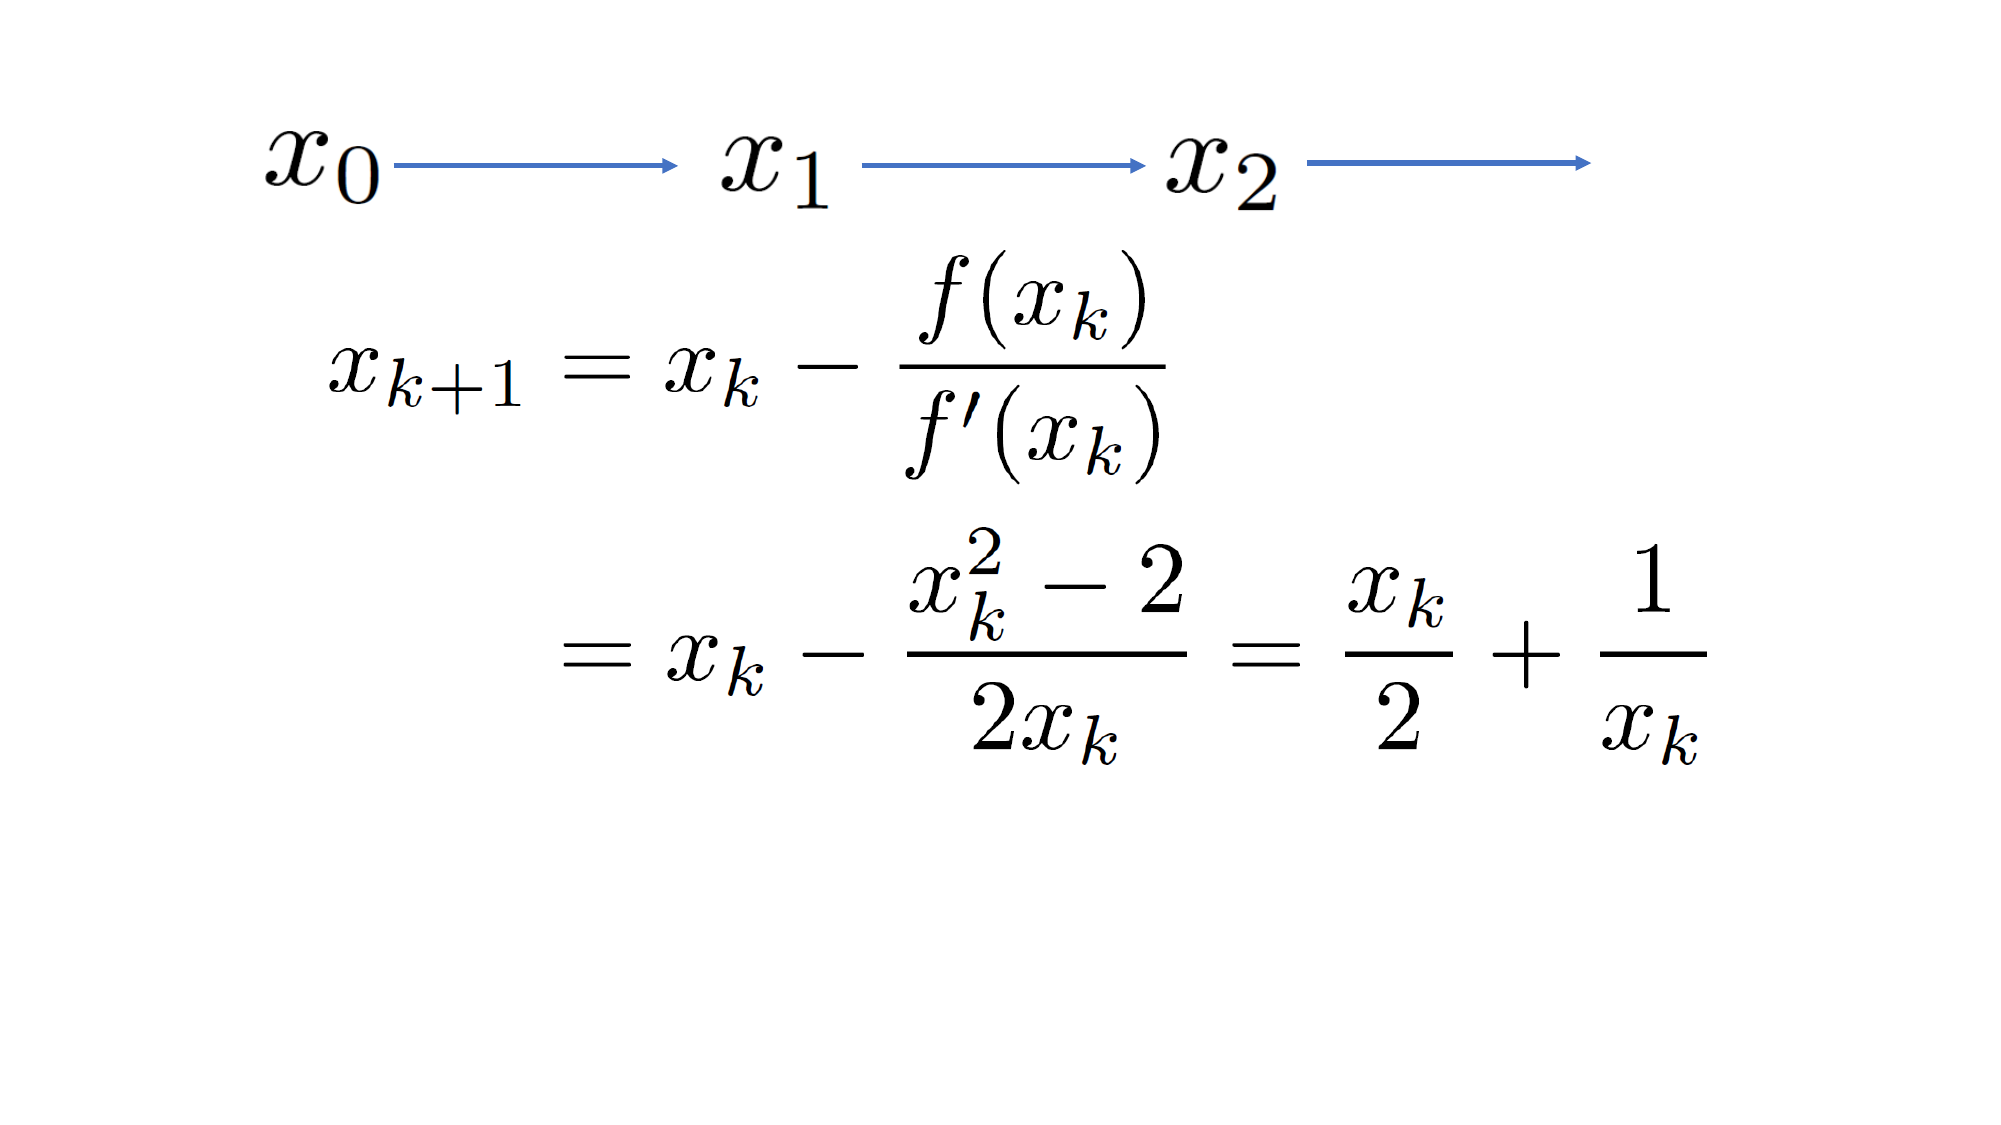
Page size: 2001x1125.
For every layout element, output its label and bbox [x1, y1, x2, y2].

picture [325, 250, 1166, 485]
picture [556, 519, 1708, 767]
picture [1145, 115, 1295, 224]
picture [262, 115, 394, 217]
picture [700, 115, 840, 228]
